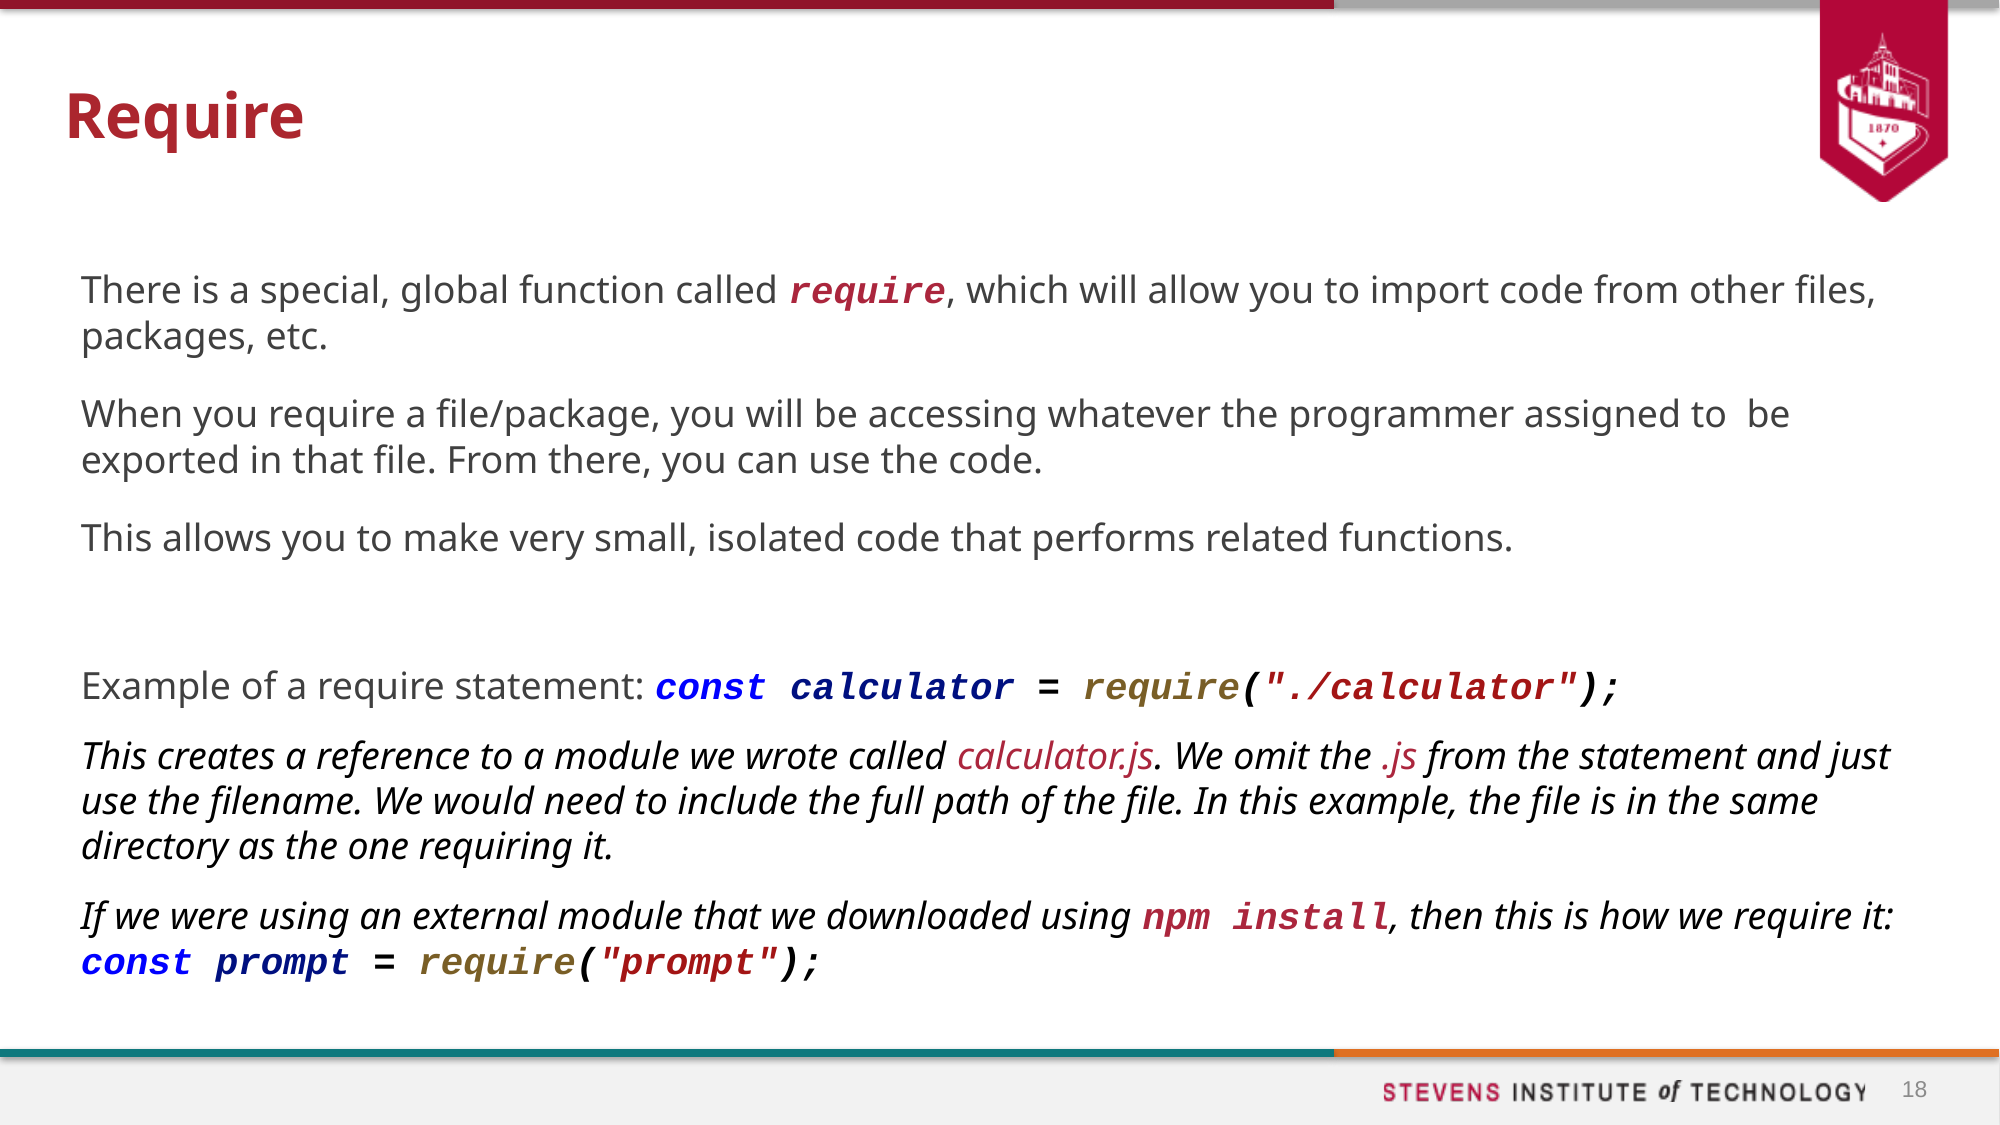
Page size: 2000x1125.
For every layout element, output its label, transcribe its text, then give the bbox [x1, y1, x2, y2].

list There is a special, global function called require, which will allow you to import code from other files, packages, etc. When you require a file/package, you will be accessing whatever the programmer assigned to be exported in that file. From there, you can use the code. This allows you to make very small, isolated code that performs related functions. Example of a require statement: const calculator = require("./calculator"); This creates a reference to a module we wrote called calculator.js. We omit the .js from the statement and just use the filename. We would need to include the full path of the file. In this example, the file is in the same directory as the one requiring it. If we were using an external module that we downloaded using npm install, then this is how we require it: const prompt = require("prompt"); [66, 258, 1967, 1040]
slide_number 18 [1862, 1057, 1967, 1118]
title Require [49, 68, 1647, 157]
